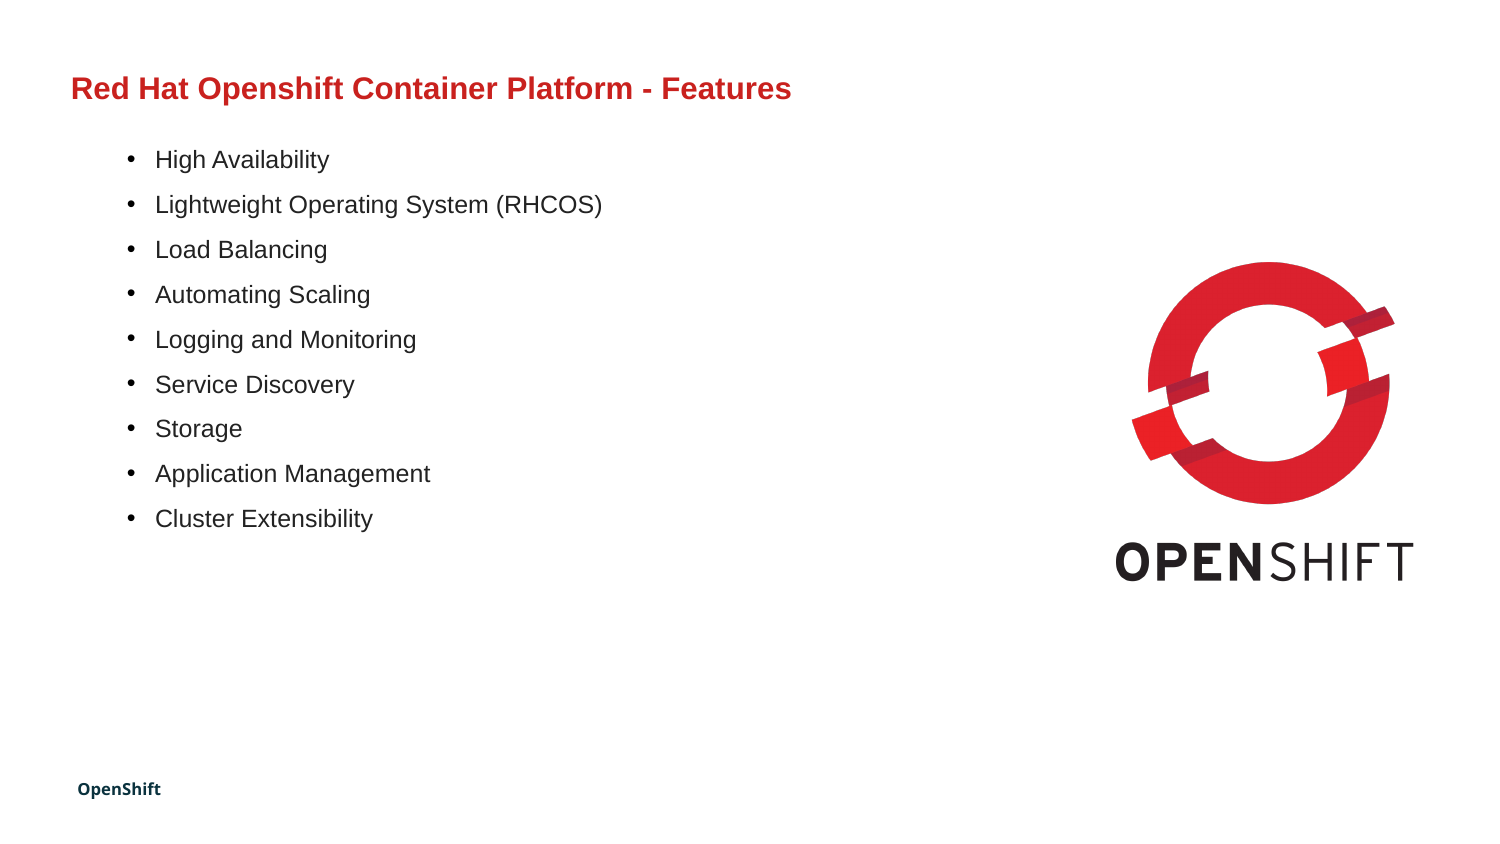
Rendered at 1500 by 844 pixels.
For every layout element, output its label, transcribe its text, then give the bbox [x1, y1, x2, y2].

text_box Red Hat Openshift Container Platform - Features [59, 63, 1011, 120]
text_box OpenShift [69, 774, 944, 801]
text_box High Availability Lightweight Operating System (RHCOS) Load Balancing Automating Scaling Logging and Monitoring Service Discovery Storage Application Management Cluster Extensibility [59, 138, 1422, 713]
picture [1107, 253, 1422, 590]
